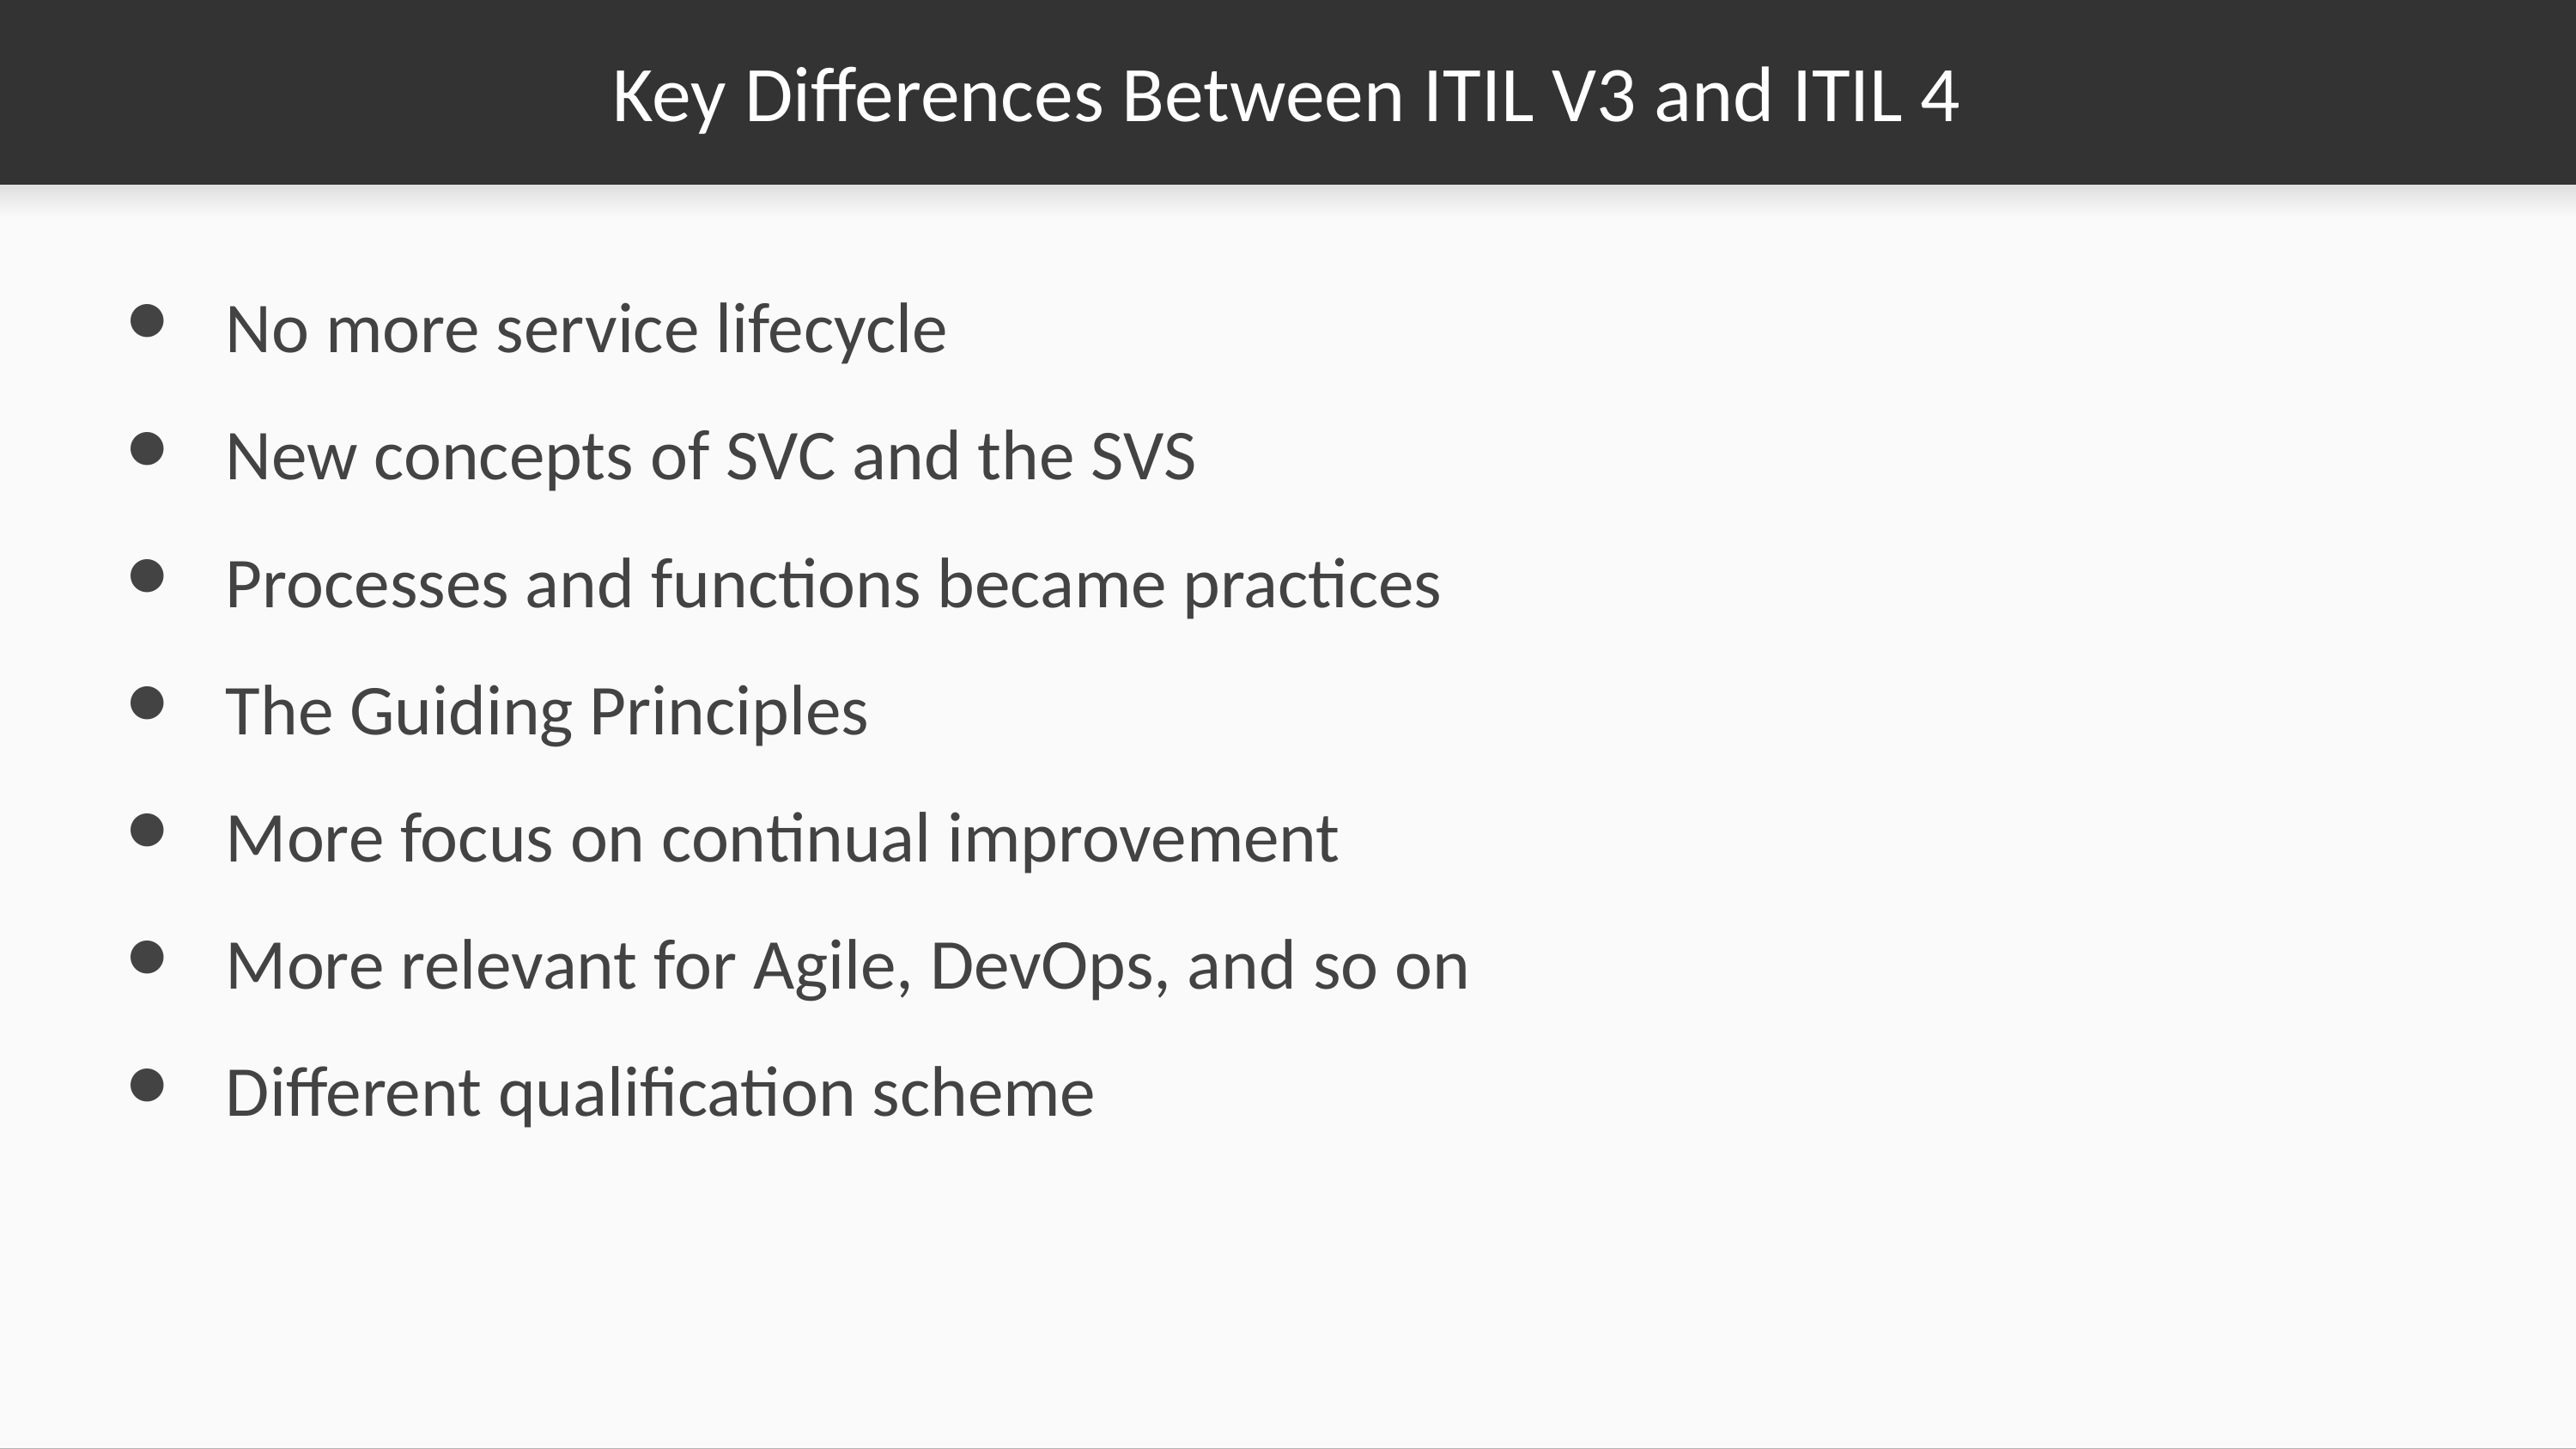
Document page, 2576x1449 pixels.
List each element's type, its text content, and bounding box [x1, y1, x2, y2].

title Key Differences Between ITIL V3 and ITIL 4 [29, 4, 2547, 175]
text_box No more service lifecycle New concepts of SVC and the SVS Processes and functions became practices The Guiding Principles More focus on continual improvement More relevant for Agile, DevOps, and so on Different qualification scheme [70, 241, 2568, 1395]
